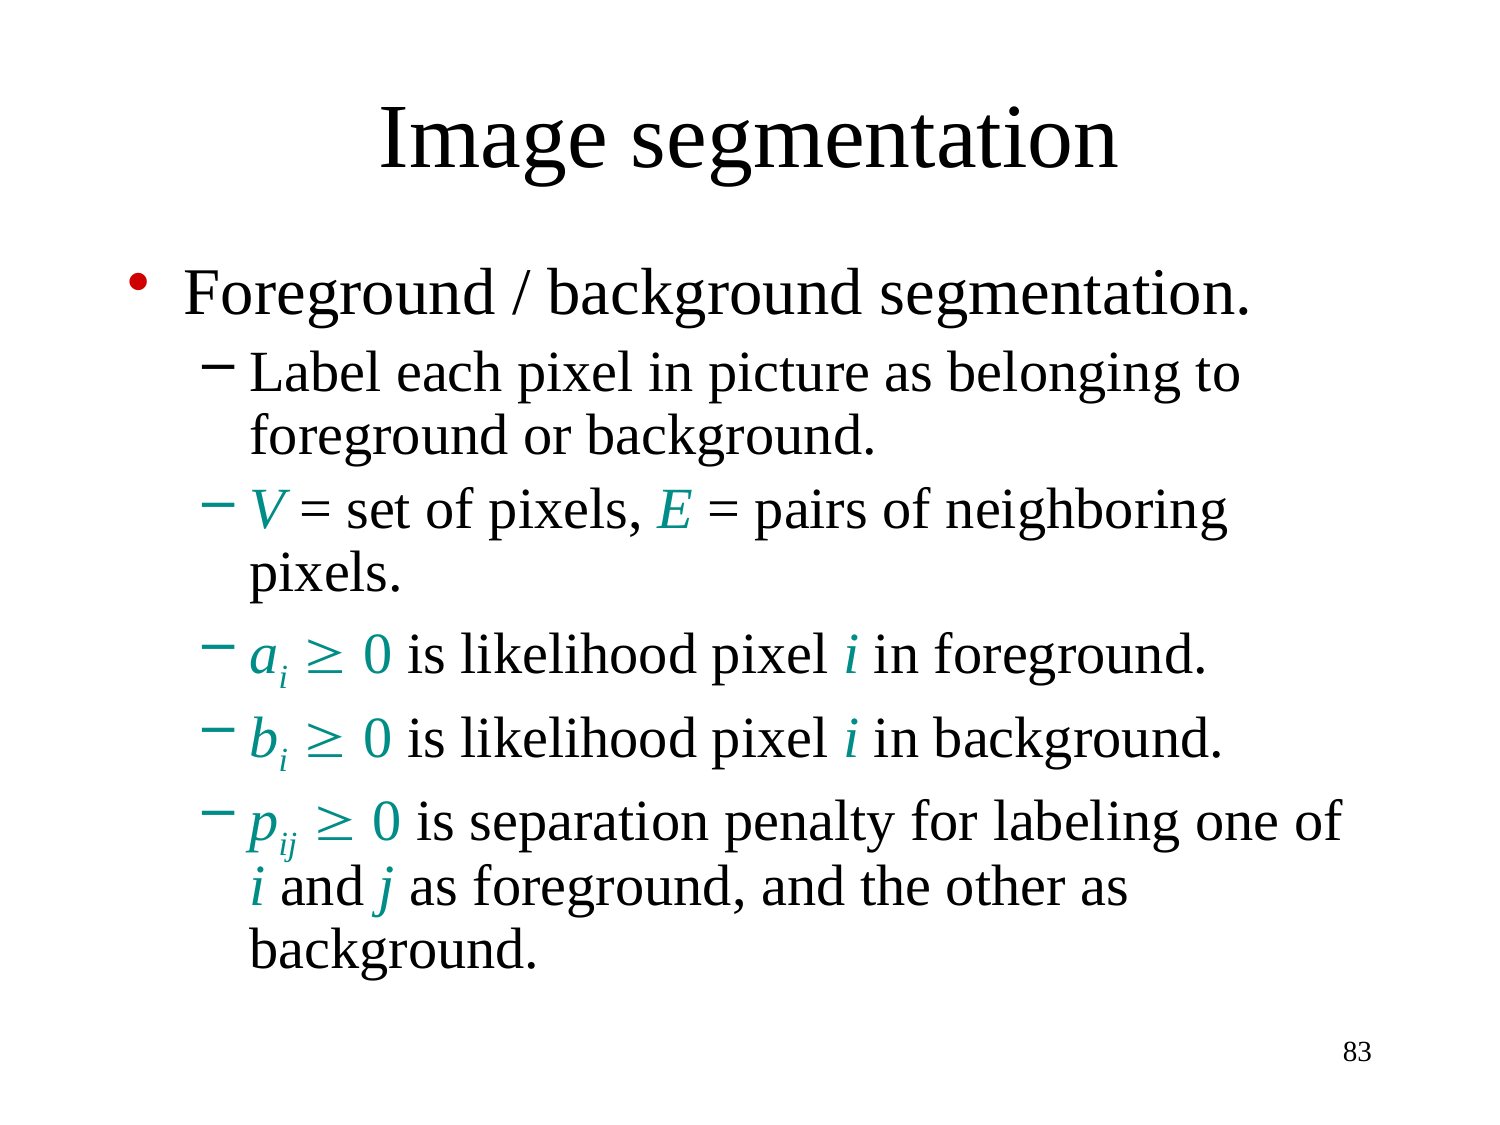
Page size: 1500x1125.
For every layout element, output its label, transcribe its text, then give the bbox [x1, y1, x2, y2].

list Foreground / background segmentation. Label each pixel in picture as belonging to foreground or background. V = set of pixels, E = pairs of neighboring pixels. ai  0 is likelihood pixel i in foreground. bi  0 is likelihood pixel i in background. pij  0 is separation penalty for labeling one of i and j as foreground, and the other as background. [112, 249, 1388, 1001]
slide_number 83 [1074, 1024, 1388, 1101]
title Image segmentation [112, 37, 1388, 226]
